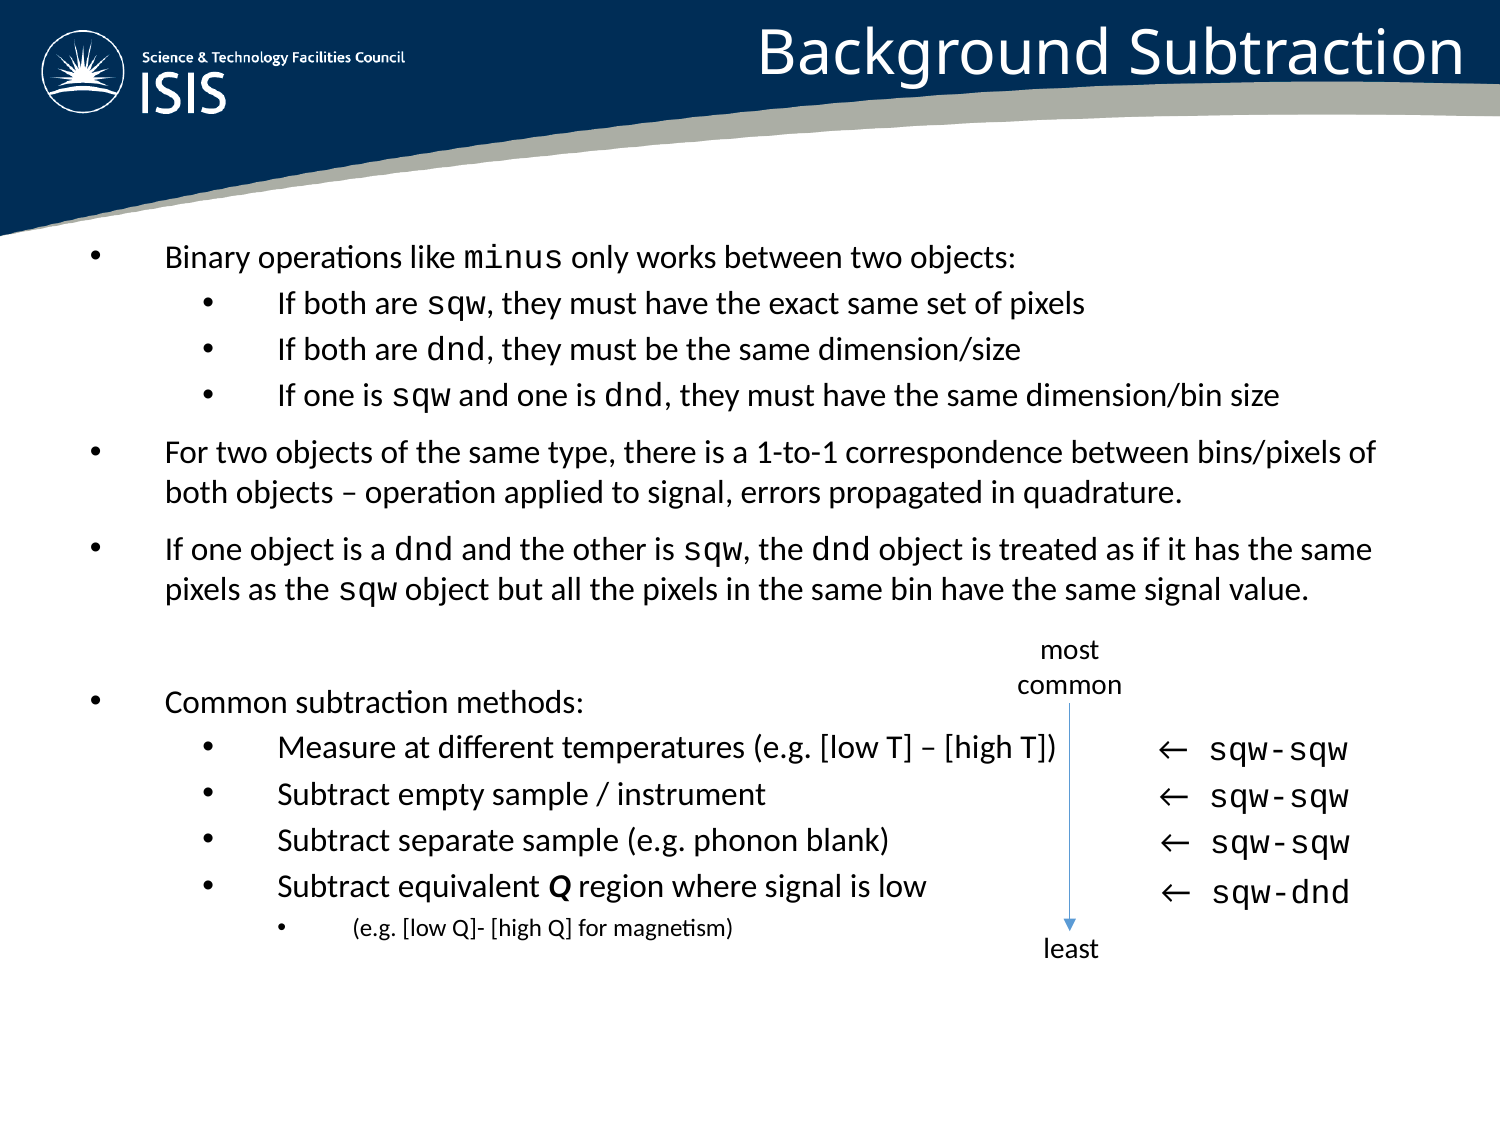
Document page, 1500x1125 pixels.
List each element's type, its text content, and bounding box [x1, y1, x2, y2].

text_box ← sqw-sqw [1143, 720, 1364, 775]
picture [0, 0, 1500, 302]
text_box ← sqw-dnd [1146, 863, 1366, 918]
text_box ← sqw-sqw [1144, 766, 1364, 822]
text_box least [1028, 921, 1115, 972]
text_box Background Subtraction [442, 3, 1483, 96]
text_box most common [1002, 623, 1138, 708]
text_box ← sqw-sqw [1145, 812, 1365, 868]
list Binary operations like minus only works between two objects: If both are sqw, they must have the exact same set of pixels If both are dnd, they must be the same dimension/size If one is sqw and one is dnd, they must have the same dimension/bin size For two objects of the same type, there is a 1-to-1 correspondence between bins/pixels of both objects – operation applied to signal, errors propagated in quadrature. If one object is a dnd and the other is sqw, the dnd object is treated as if it has the same pixels as the sqw object but all the pixels in the same bin have the same signal value. Common subtraction methods: Measure at different temperatures (e.g. [low T] – [high T]) Subtract empty sample / instrument Subtract separate sample (e.g. phonon blank) Subtract equivalent Q region where signal is low (e.g. [low Q]- [high Q] for magnetism) [75, 227, 1425, 1005]
